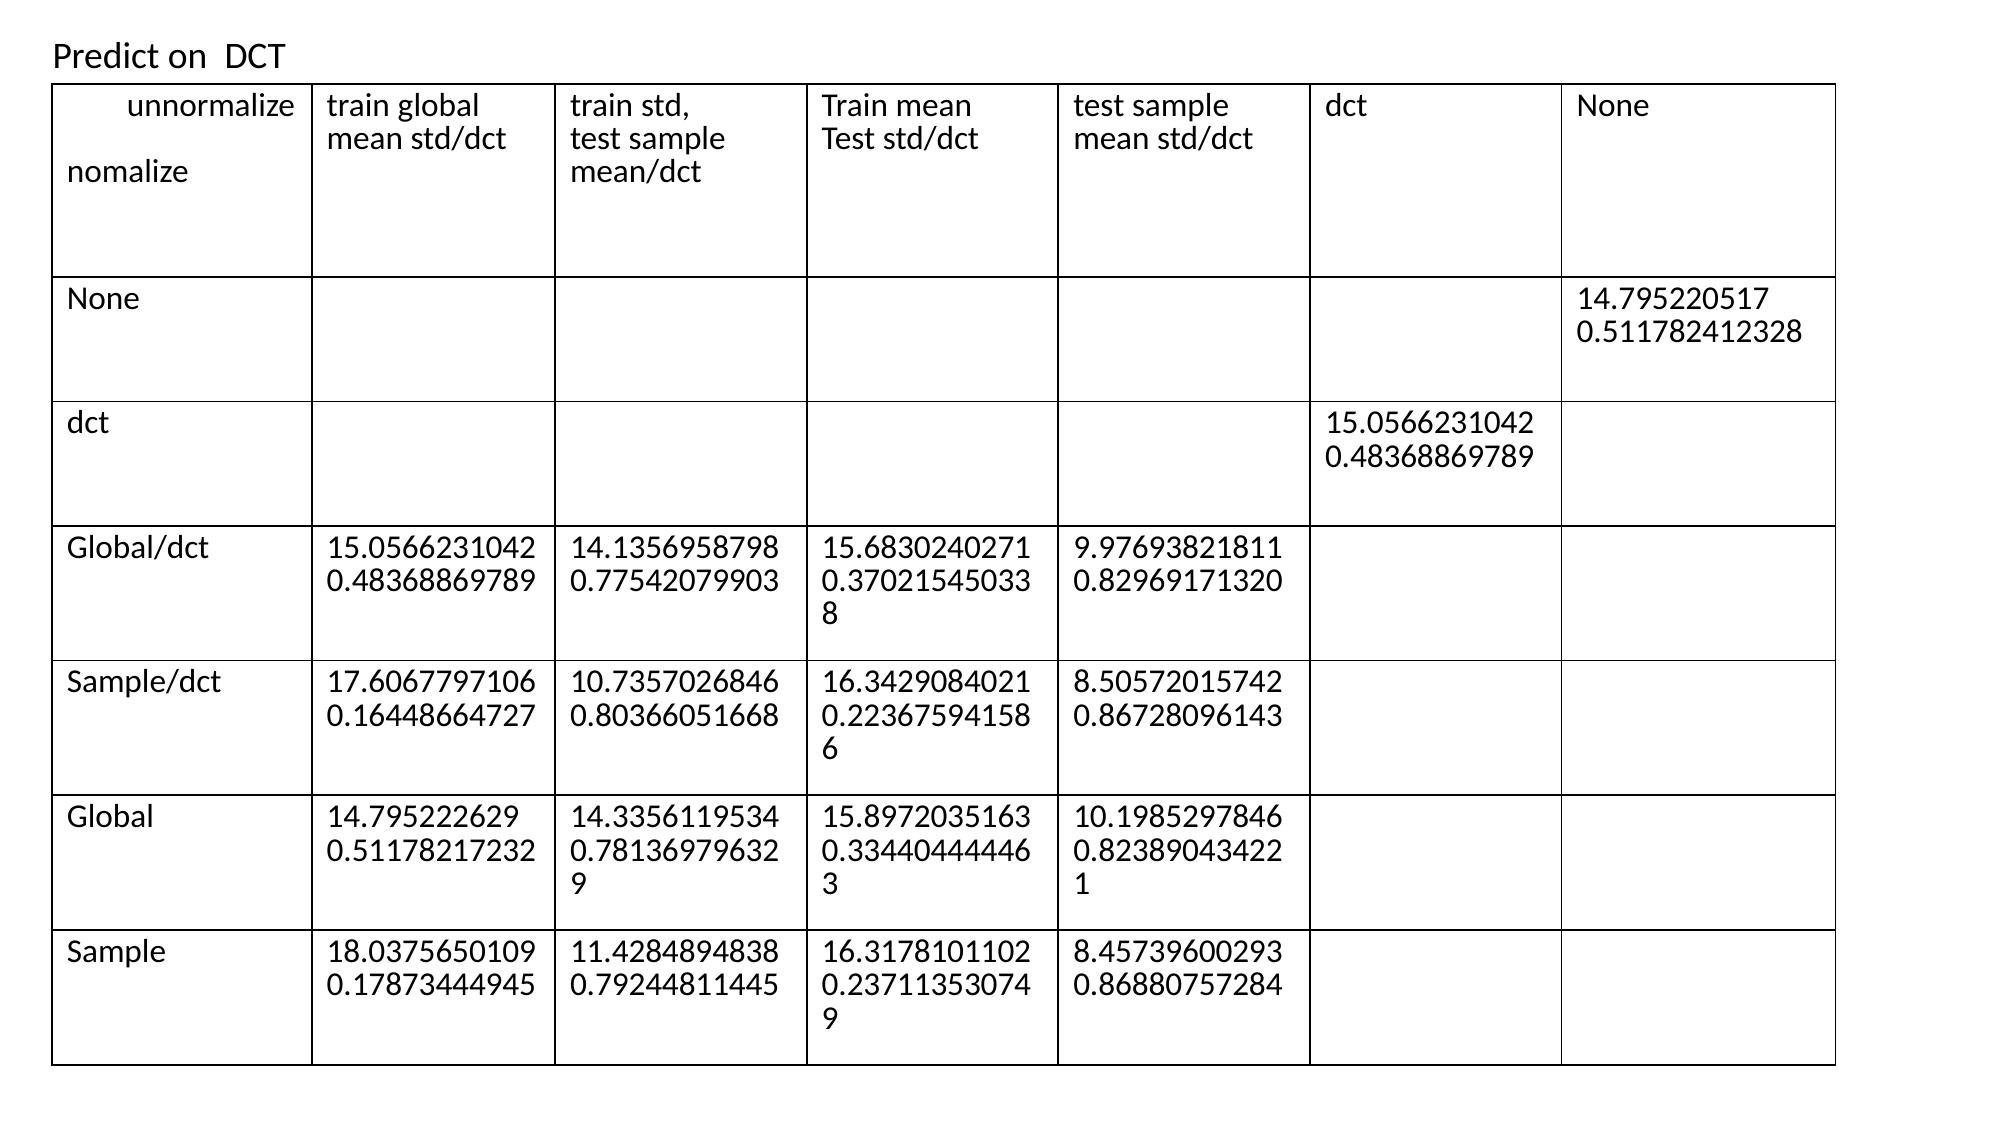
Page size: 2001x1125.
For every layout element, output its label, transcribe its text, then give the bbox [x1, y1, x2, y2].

table_cell 14.1356958798 0.77542079903 [556, 527, 806, 660]
table_cell [1311, 278, 1561, 401]
table_cell [1311, 796, 1561, 929]
table_cell [1311, 931, 1561, 1064]
table_cell 15.6830240271 0.370215450338 [808, 527, 1057, 660]
table_cell [808, 402, 1057, 525]
table_cell [808, 278, 1057, 401]
table_cell [1562, 661, 1835, 794]
table_cell 18.0375650109 0.17873444945 [313, 931, 554, 1064]
table_cell 14.3356119534 0.781369796329 [556, 796, 806, 929]
table_cell [1562, 527, 1835, 660]
table_cell [556, 278, 806, 401]
table_cell [313, 402, 554, 525]
table_header train global mean std/dct [313, 85, 554, 276]
table_cell 17.6067797106 0.16448664727 [313, 661, 554, 794]
table_cell 15.0566231042 0.48368869789 [313, 527, 554, 660]
table_header None [1562, 85, 1835, 276]
table_header train std, test sample mean/dct [556, 85, 806, 276]
table_cell [1562, 402, 1835, 525]
table_cell 15.8972035163 0.334404444463 [808, 796, 1057, 929]
table_cell 16.3178101102 0.237113530749 [808, 931, 1057, 1064]
table_cell None [53, 278, 311, 401]
table_cell 10.7357026846 0.80366051668 [556, 661, 806, 794]
text_box Predict on DCT [37, 23, 302, 83]
table_cell 9.97693821811 0.82969171320 [1059, 527, 1309, 660]
table_cell [556, 402, 806, 525]
table_cell [1311, 661, 1561, 794]
table_cell [313, 278, 554, 401]
table_cell [1059, 278, 1309, 401]
table_cell 10.1985297846 0.823890434221 [1059, 796, 1309, 929]
table_cell [1562, 796, 1835, 929]
table_cell 15.0566231042 0.48368869789 [1311, 402, 1561, 525]
table_cell Global [53, 796, 311, 929]
table_cell dct [53, 402, 311, 525]
table_cell [1311, 527, 1561, 660]
table_cell [1059, 402, 1309, 525]
table_header dct [1311, 85, 1561, 276]
table_cell Sample/dct [53, 661, 311, 794]
table_header unnormalize nomalize [53, 85, 311, 276]
table_cell [1562, 931, 1835, 1064]
table_cell 11.4284894838 0.79244811445 [556, 931, 806, 1064]
table_cell 8.50572015742 0.86728096143 [1059, 661, 1309, 794]
table_cell 14.795220517 0.511782412328 [1562, 278, 1835, 401]
table_cell 8.45739600293 0.86880757284 [1059, 931, 1309, 1064]
table_cell 16.3429084021 0.223675941586 [808, 661, 1057, 794]
table_header Train mean Test std/dct [808, 85, 1057, 276]
table_cell Global/dct [53, 527, 311, 660]
table_header test sample mean std/dct [1059, 85, 1309, 276]
table_cell 14.795222629 0.51178217232 [313, 796, 554, 929]
table_cell Sample [53, 931, 311, 1064]
